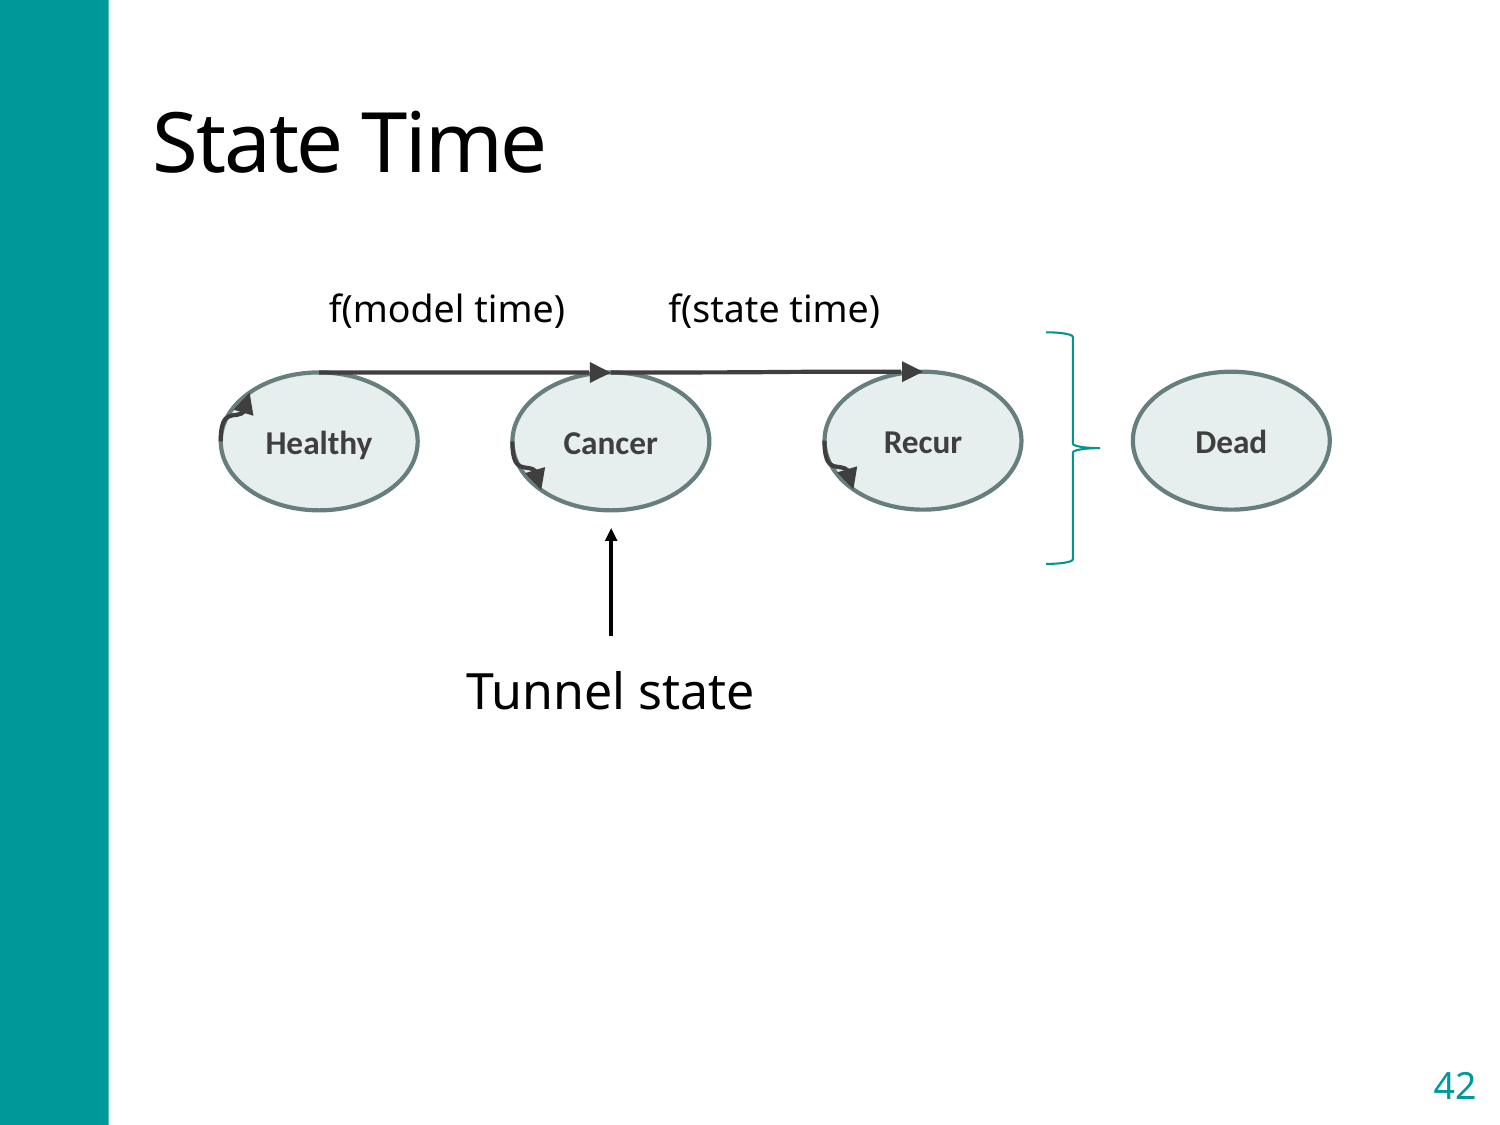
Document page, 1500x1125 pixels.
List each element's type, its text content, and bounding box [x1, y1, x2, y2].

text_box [823, 440, 854, 490]
text_box f(state time) [653, 277, 763, 338]
text_box Cancer [512, 374, 710, 511]
text_box Dead [1132, 371, 1330, 510]
title State Time [137, 45, 1445, 233]
text_box f(state time) [778, 277, 896, 338]
text_box f(model time) [476, 277, 581, 338]
text_box Tunnel state [451, 652, 771, 727]
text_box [511, 440, 542, 491]
text_box Recur [824, 371, 1022, 510]
slide_number 42 [1408, 1053, 1500, 1121]
text_box [1046, 331, 1101, 565]
text_box Healthy [220, 372, 418, 511]
text_box f(model time) [314, 277, 461, 338]
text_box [220, 392, 250, 442]
